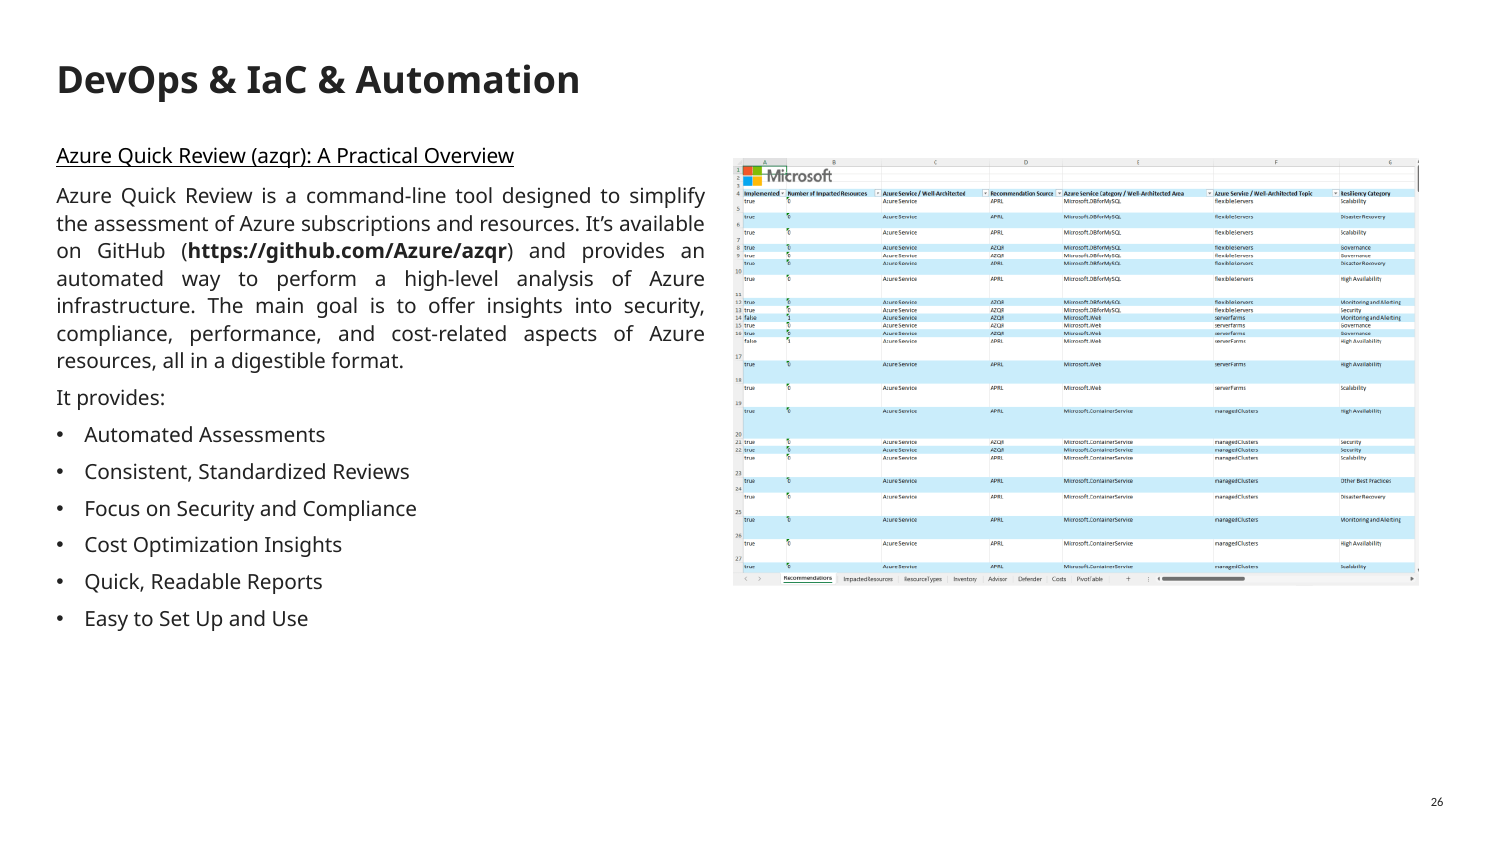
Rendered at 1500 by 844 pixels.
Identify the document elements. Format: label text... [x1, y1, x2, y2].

picture [733, 158, 1419, 586]
list Azure Quick Review (azqr): A Practical Overview Azure Quick Review is a command-line tool designed to simplify the assessment of Azure subscriptions and resources. It’s available on GitHub (https://github.com/Azure/azqr) and provides an automated way to perform a high-level analysis of Azure infrastructure. The main goal is to offer insights into security, compliance, performance, and cost-related aspects of Azure resources, all in a digestible format. It provides: Automated Assessments Consistent, Standardized Reviews Focus on Security and Compliance Cost Optimization Insights Quick, Readable Reports Easy to Set Up and Use [56, 140, 706, 760]
title DevOps & IaC & Automation [56, 56, 1444, 113]
